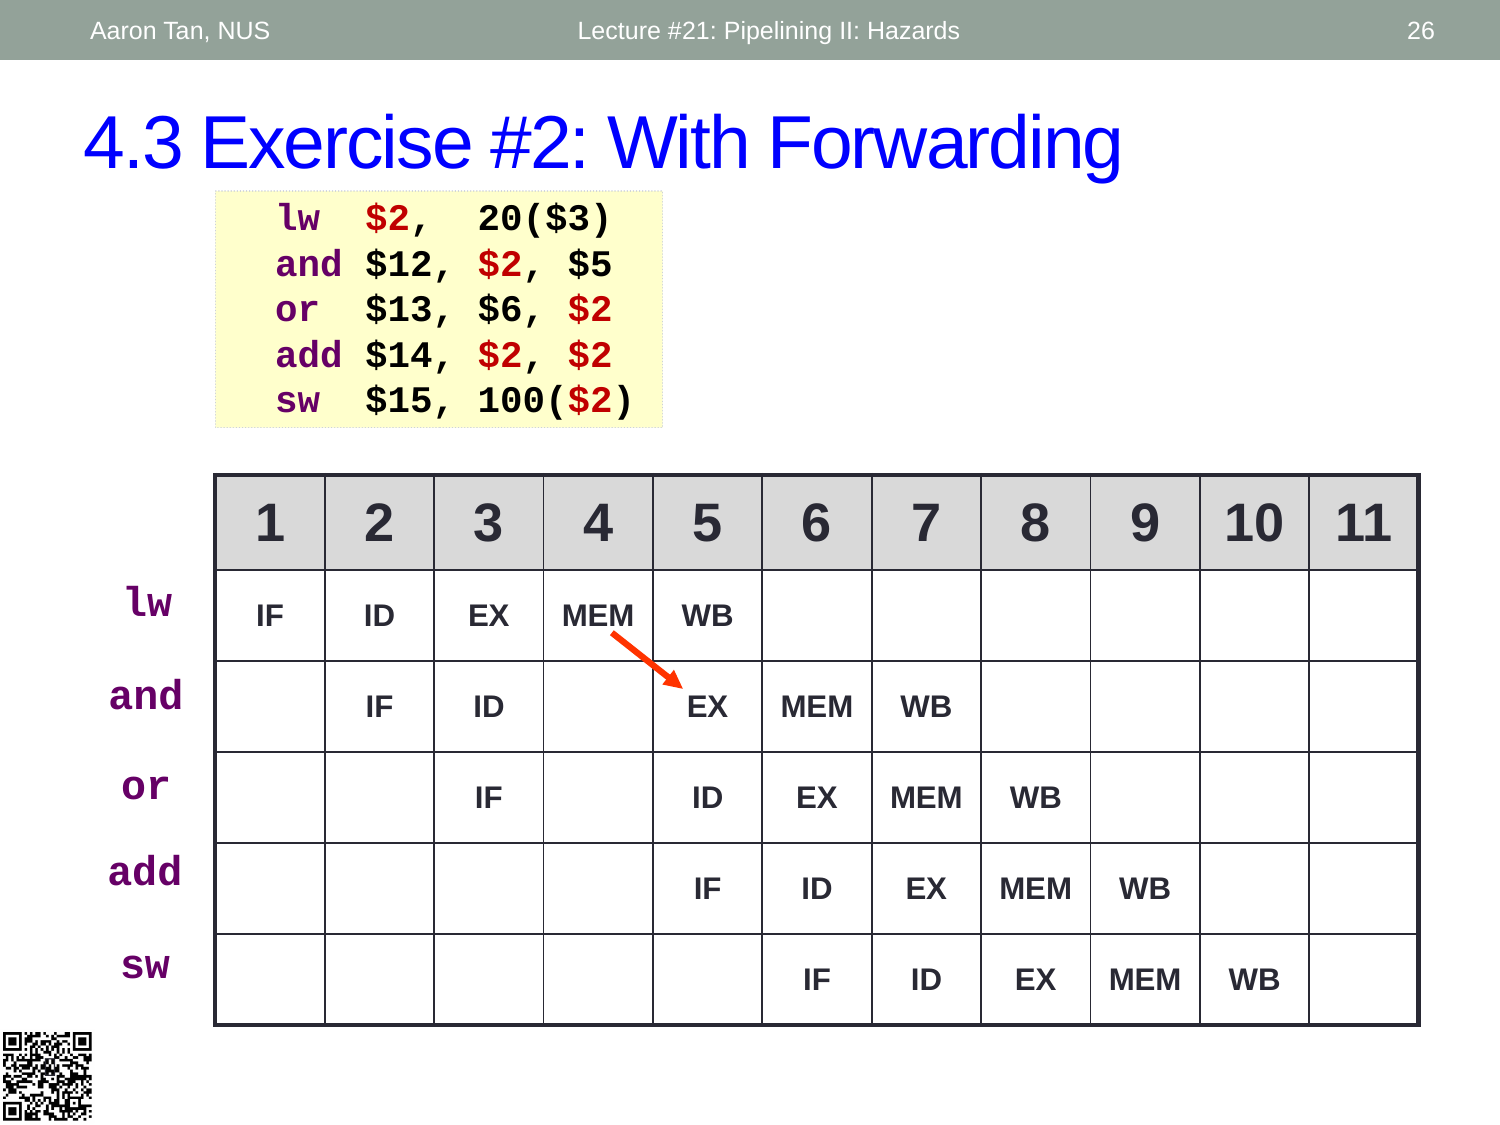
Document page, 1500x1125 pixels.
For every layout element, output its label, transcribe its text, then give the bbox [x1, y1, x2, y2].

text_box  [24, 1050, 75, 1083]
table_cell [1310, 753, 1416, 842]
table_cell WB [1091, 844, 1199, 933]
table_cell [544, 662, 652, 751]
table_cell [654, 935, 761, 1023]
table_header 8 [982, 477, 1090, 569]
picture [0, 1029, 95, 1124]
text_box [611, 632, 683, 689]
table_cell [544, 935, 652, 1023]
table_header 11 [1310, 477, 1416, 569]
table_cell ID [654, 753, 761, 842]
table_cell [435, 935, 543, 1023]
table_cell [1310, 935, 1416, 1023]
table_cell ID [326, 571, 433, 660]
table_cell [217, 935, 324, 1023]
table_cell [982, 571, 1090, 660]
table_cell [1201, 753, 1308, 842]
table_cell [544, 844, 652, 933]
table_cell ID [873, 935, 980, 1023]
table_cell EX [982, 935, 1090, 1023]
table_cell WB [873, 662, 980, 751]
table_header 7 [873, 477, 980, 569]
table_cell MEM [873, 753, 980, 842]
footer Lecture #21: Pipelining II: Hazards [562, 3, 1238, 57]
table_cell [217, 662, 324, 751]
table_cell [1091, 571, 1199, 660]
table_cell [1201, 844, 1308, 933]
table_cell [1091, 662, 1199, 751]
table_cell WB [654, 571, 761, 660]
table_cell WB [982, 753, 1090, 842]
title 4.3 Exercise #2: With Forwarding [68, 86, 1450, 192]
table_cell [326, 844, 433, 933]
table_cell WB [1201, 935, 1308, 1023]
table_cell ID [435, 662, 543, 751]
table_header 2 [326, 477, 433, 569]
table_cell IF [654, 844, 761, 933]
table_header 1 [217, 477, 324, 569]
table_header 3 [435, 477, 543, 569]
table_cell [1201, 662, 1308, 751]
table_cell [982, 662, 1090, 751]
text_box lw $2, 20($3) and $12, $2, $5 or $13, $6, $2 add $14, $2, $2 sw $15, 100($2) [215, 191, 663, 428]
table_cell [217, 844, 324, 933]
table_cell EX [873, 844, 980, 933]
table_cell MEM [982, 844, 1090, 933]
table_header 10 [1201, 477, 1308, 569]
table_cell [763, 571, 871, 660]
table_cell MEM [763, 662, 871, 751]
table_cell EX [654, 662, 761, 751]
table_cell [873, 571, 980, 660]
table_cell MEM [544, 571, 652, 660]
table_cell EX [763, 753, 871, 842]
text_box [91, 566, 200, 979]
table_cell IF [435, 753, 543, 842]
table_header 5 [654, 477, 761, 569]
table_cell EX [435, 571, 543, 660]
table_cell [544, 753, 652, 842]
table_header 4 [544, 477, 652, 569]
table_cell [1091, 753, 1199, 842]
table_cell IF [763, 935, 871, 1023]
table_cell [326, 935, 433, 1023]
table_header 9 [1091, 477, 1199, 569]
slide_number 26 [1308, 3, 1450, 57]
table_cell IF [217, 571, 324, 660]
table_cell [1310, 571, 1416, 660]
table_cell ID [763, 844, 871, 933]
table_cell [217, 753, 324, 842]
table_cell [326, 753, 433, 842]
table_header 6 [763, 477, 871, 569]
table_cell MEM [1091, 935, 1199, 1023]
table_cell [1310, 844, 1416, 933]
table_cell IF [326, 662, 433, 751]
table_cell [1201, 571, 1308, 660]
slide_number Aaron Tan, NUS [75, 3, 550, 57]
table_cell [1310, 662, 1416, 751]
table_cell [435, 844, 543, 933]
